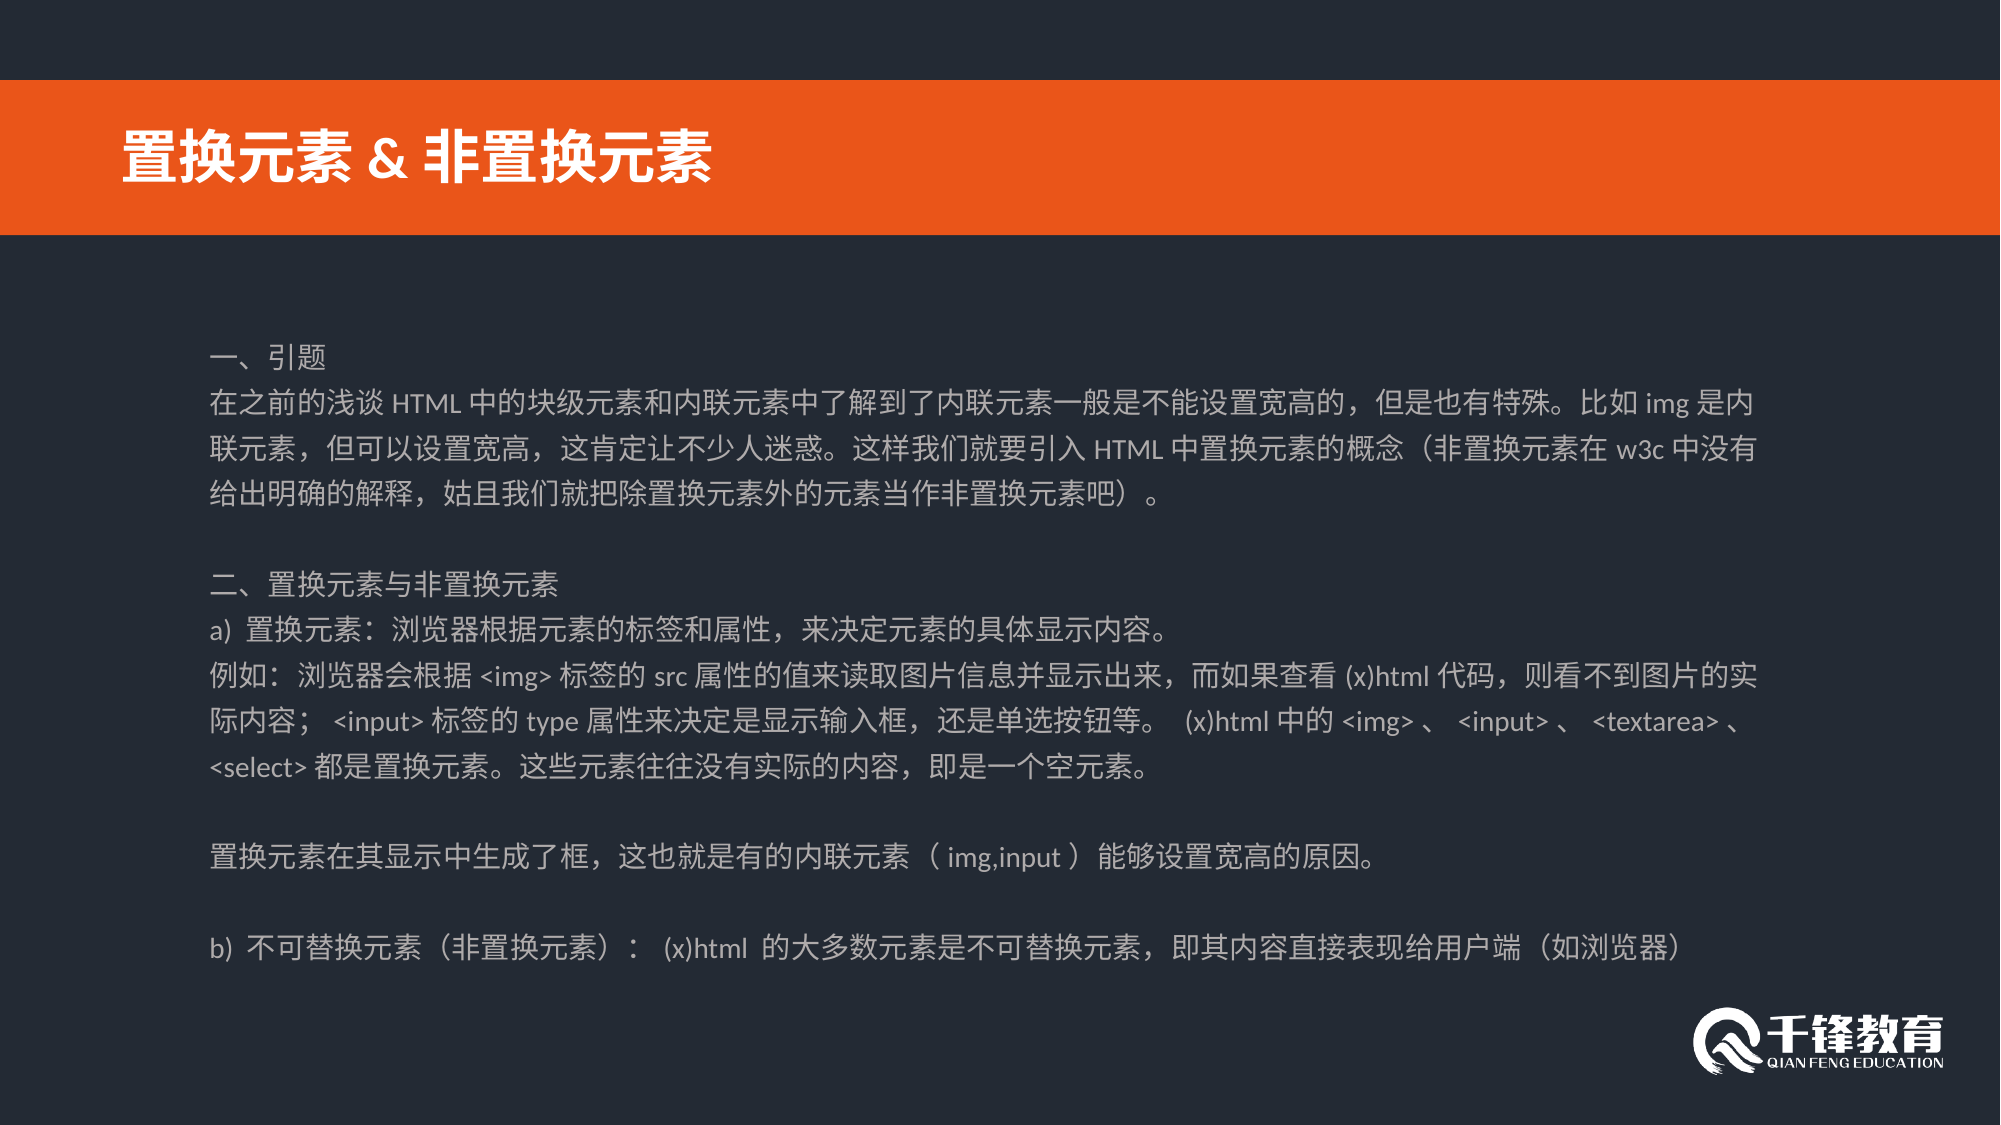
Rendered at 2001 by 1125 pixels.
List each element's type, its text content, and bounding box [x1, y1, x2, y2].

text_box [0, 79, 2000, 236]
text_box [0, 0, 2000, 79]
text_box 置换元素&非置换元素 [106, 112, 1088, 198]
text_box 一、引题 在之前的浅谈HTML中的块级元素和内联元素中了解到了内联元素一般是不能设置宽高的，但是也有特殊。比如img是内联元素，但可以设置宽高，这肯定让不少人迷惑。这样我们就要引入HTML中置换元素的概念（非置换元素在w3c中没有给出明确的解释，姑且我们就把除置换元素外的元素当作非置换元素吧）。 二、置换元素与非置换元素 a) 置换元素：浏览器根据元素的标签和属性，来决定元素的具体显示内容。 例如：浏览器会根据<img>标签的src属性的值来读取图片信息并显示出来，而如果查看(x)html代码，则看不到图片的实际内容；<input>标签的type属性来决定是显示输入框，还是单选按钮等。 (x)html中的<img>、<input>、<textarea>、<select>都是置换元素。这些元素往往没有实际的内容，即是一个空元素。 置换元素在其显示中生成了框，这也就是有的内联元素（img,input）能够设置宽高的原因。 b) 不可替换元素（非置换元素）：(x)html 的大多数元素是不可替换元素，即其内容直接表现给用户端（如浏览器） [194, 321, 1788, 972]
picture [1691, 1002, 1948, 1080]
text_box [0, 236, 2000, 1125]
